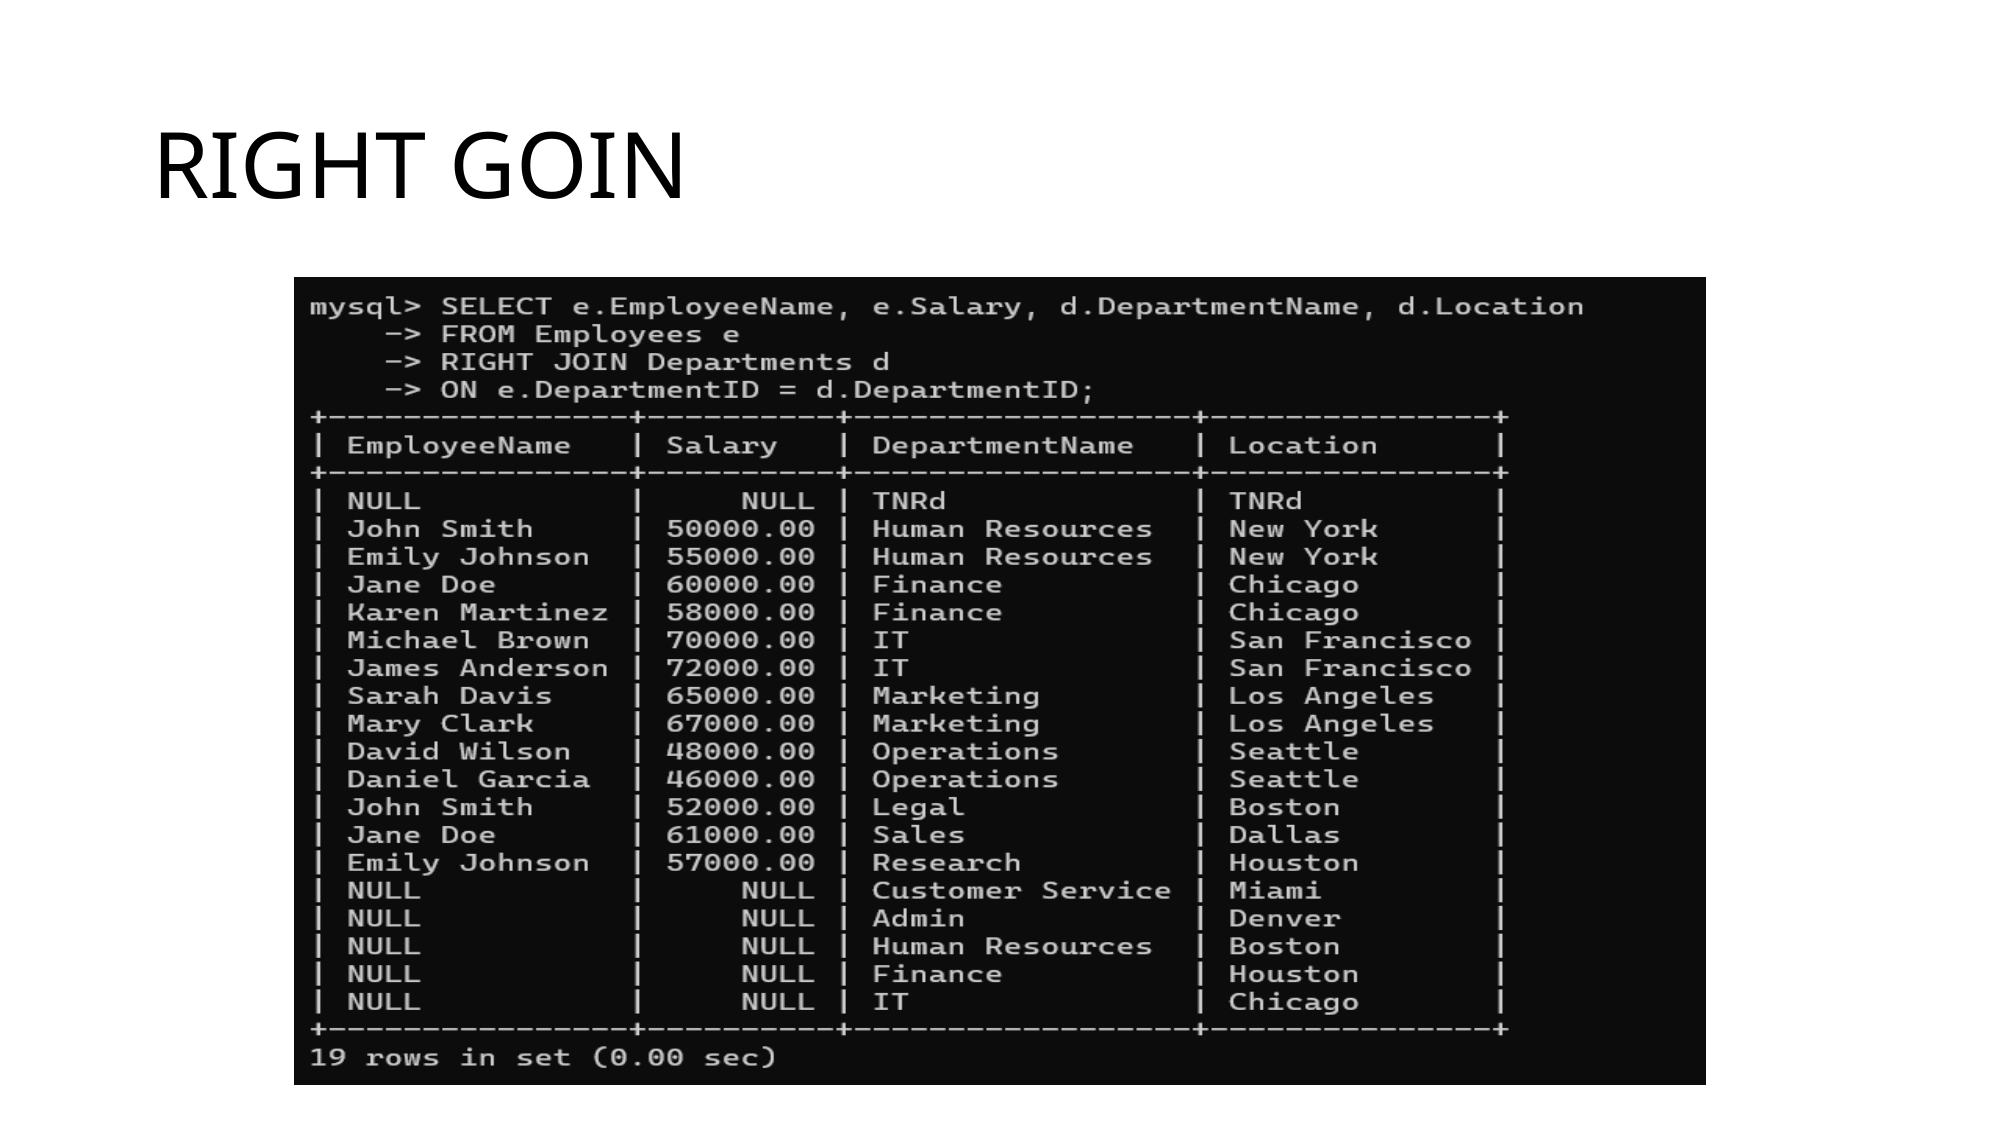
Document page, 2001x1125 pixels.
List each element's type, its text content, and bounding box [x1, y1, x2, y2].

title RIGHT GOIN [137, 59, 1863, 278]
picture [294, 277, 1706, 1085]
